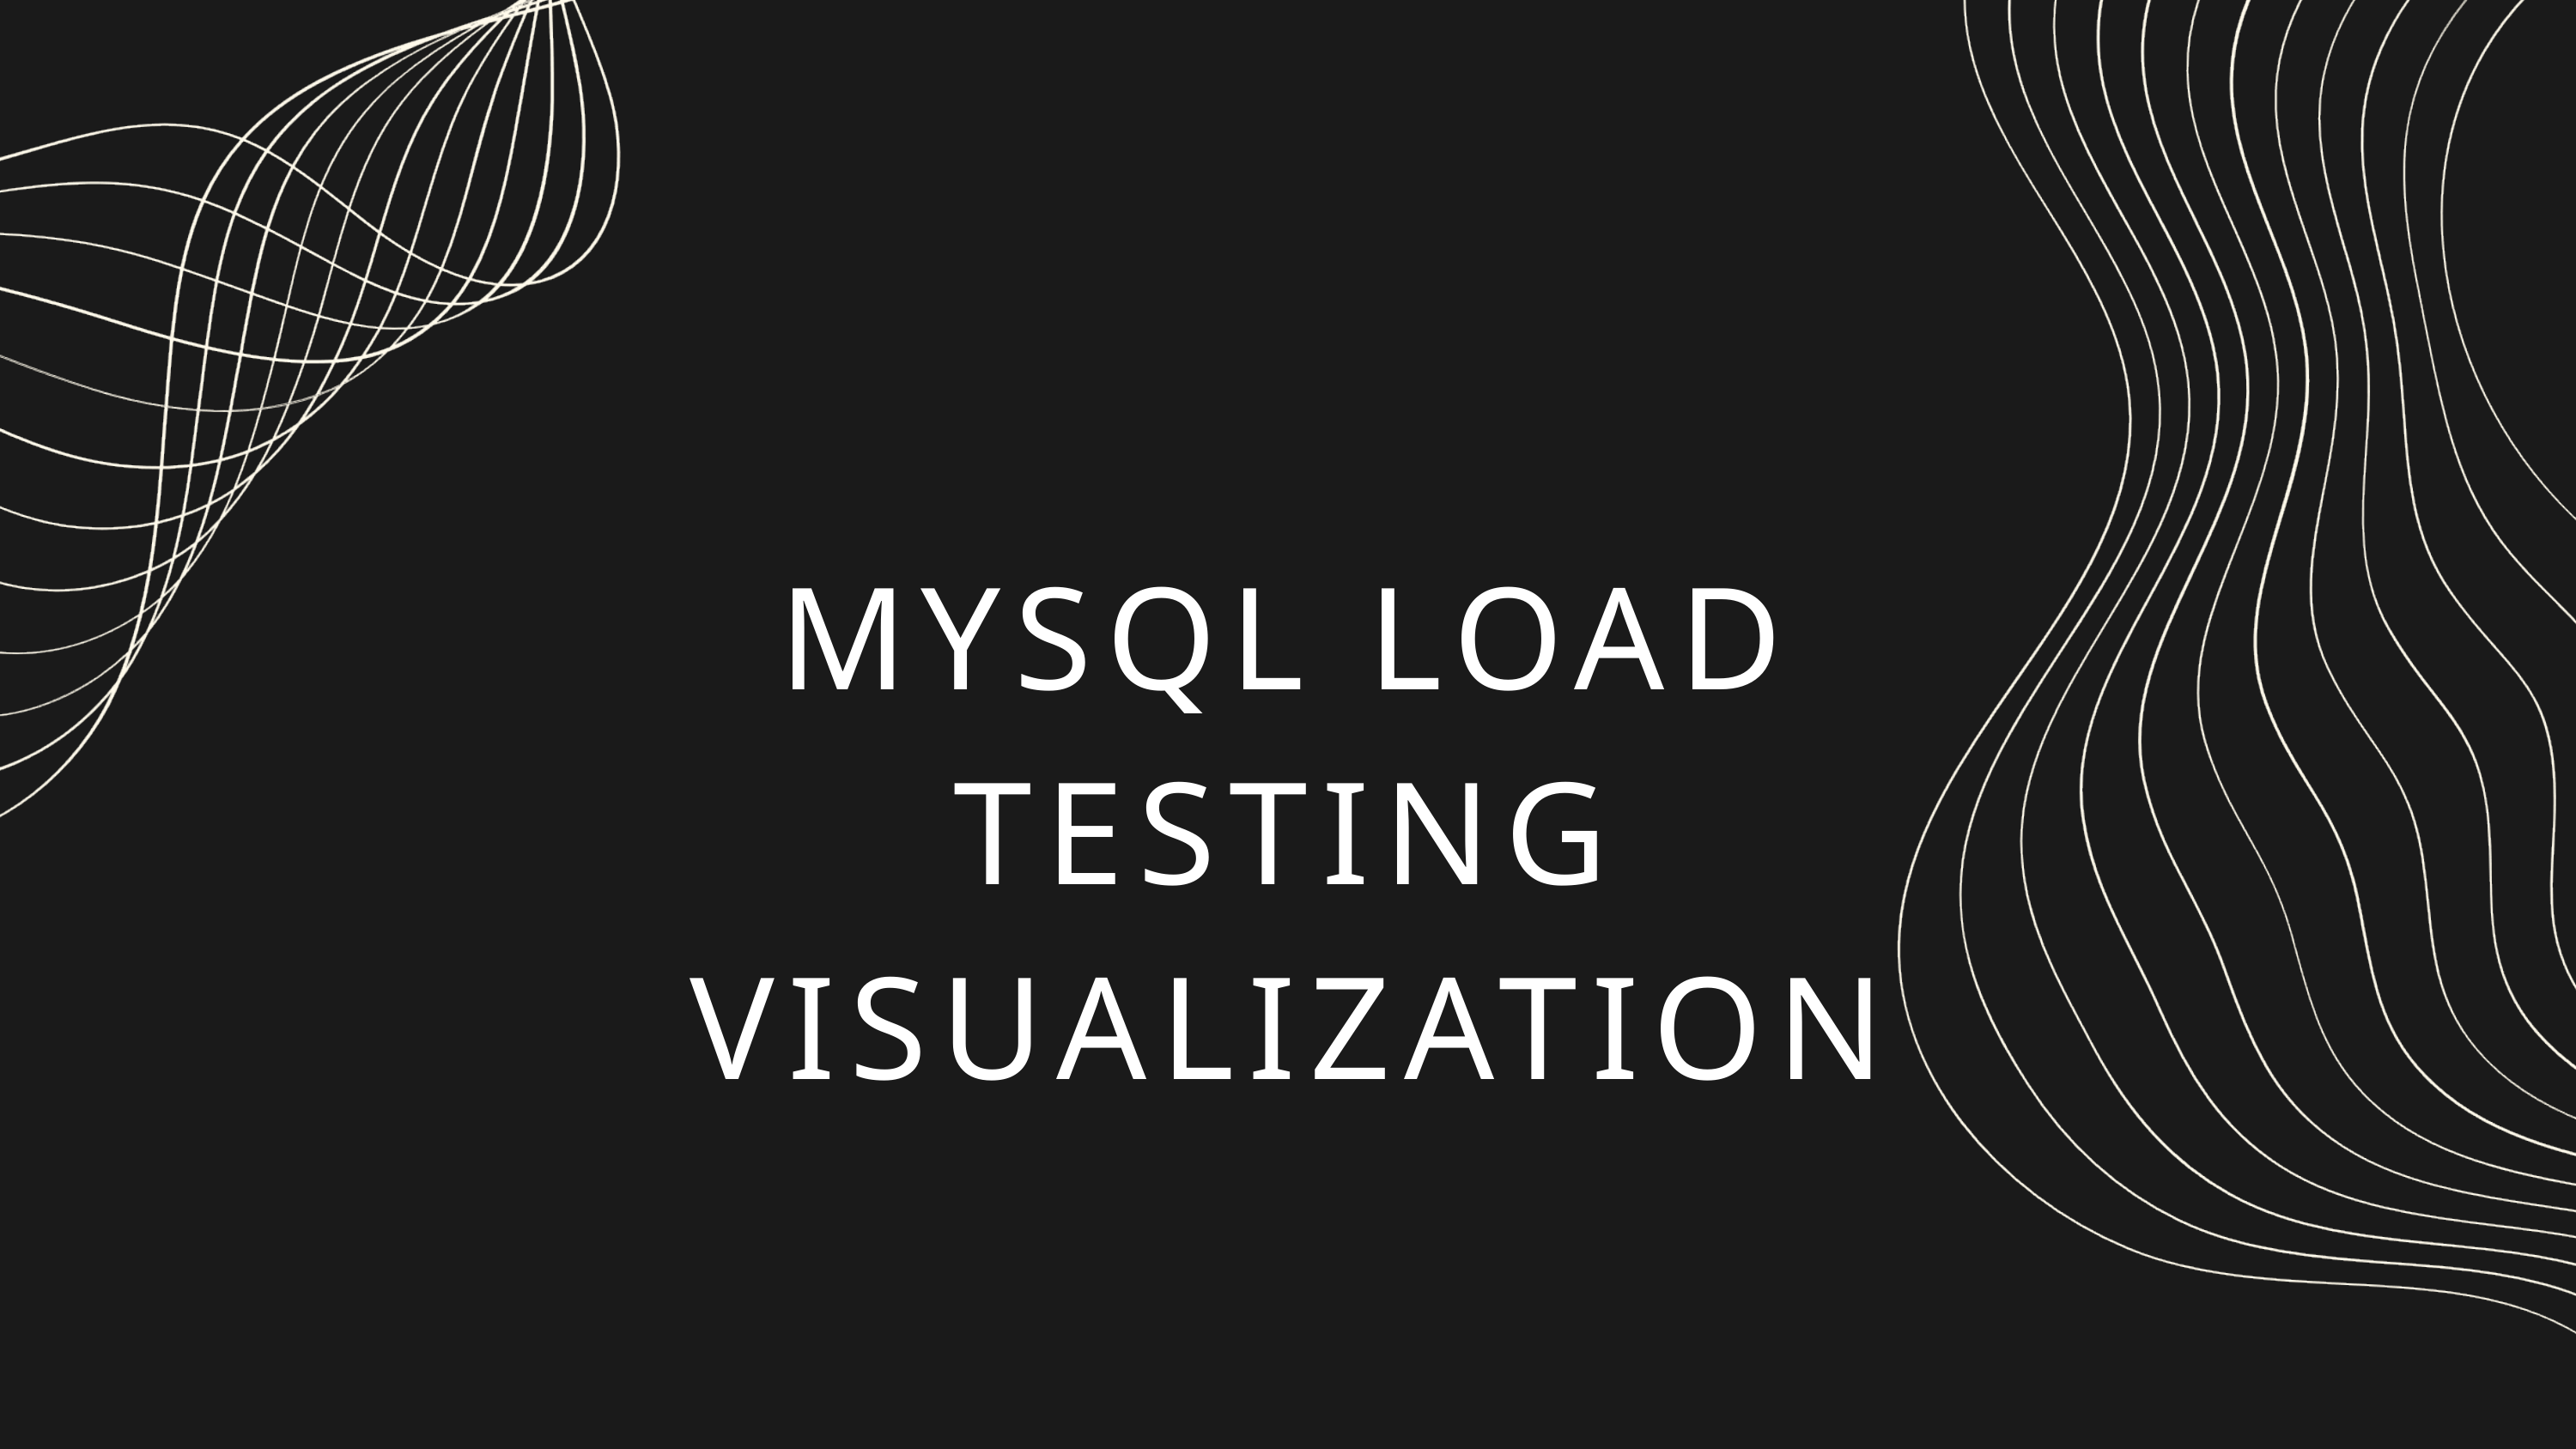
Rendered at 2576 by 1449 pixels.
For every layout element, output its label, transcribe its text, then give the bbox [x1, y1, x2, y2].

text_box MYSQL LOAD TESTING VISUALIZATION [439, 522, 1893, 1108]
text_box [0, 0, 1081, 844]
text_box [1893, 0, 2576, 1449]
